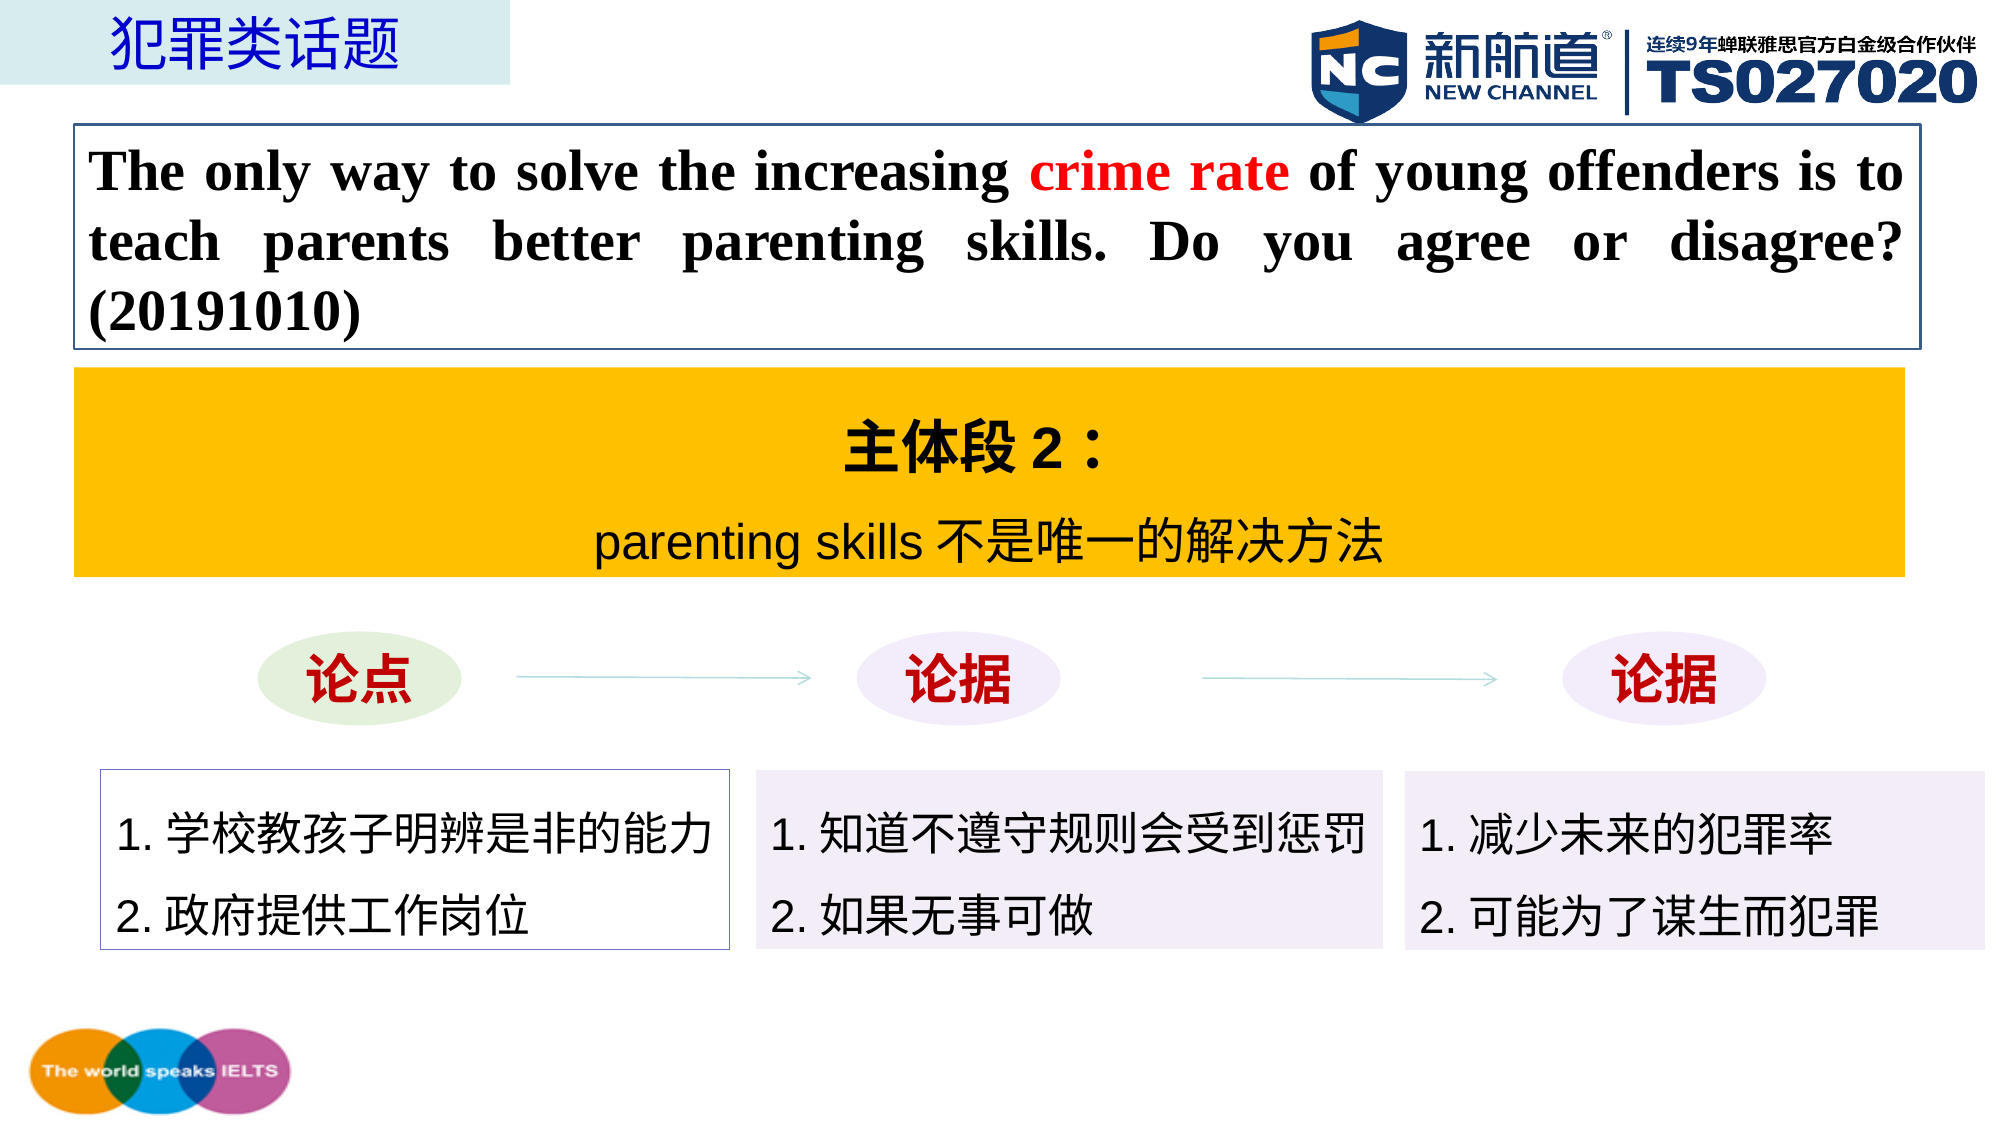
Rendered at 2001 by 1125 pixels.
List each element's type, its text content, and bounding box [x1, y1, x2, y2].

text_box 1.学校教孩子明辨是非的能力 2.政府提供工作岗位 [100, 769, 730, 950]
text_box The only way to solve the increasing crime rate of young offenders is to teach parents better parenting skills. Do you agree or disagree? (20191010) [73, 124, 1921, 350]
text_box 1.知道不遵守规则会受到惩罚 2.如果无事可做 [755, 769, 1384, 950]
text_box 犯罪类话题 [0, 0, 511, 85]
picture [4, 1024, 311, 1122]
text_box 论据 [1560, 629, 1769, 728]
text_box 论点 [255, 629, 464, 728]
text_box 主体段2： parenting skills不是唯一的解决方法 [74, 367, 1906, 578]
text_box 论据 [854, 629, 1063, 728]
text_box 1.减少未来的犯罪率 2.可能为了谋生而犯罪 [1404, 770, 1986, 951]
picture [1299, 0, 1983, 146]
